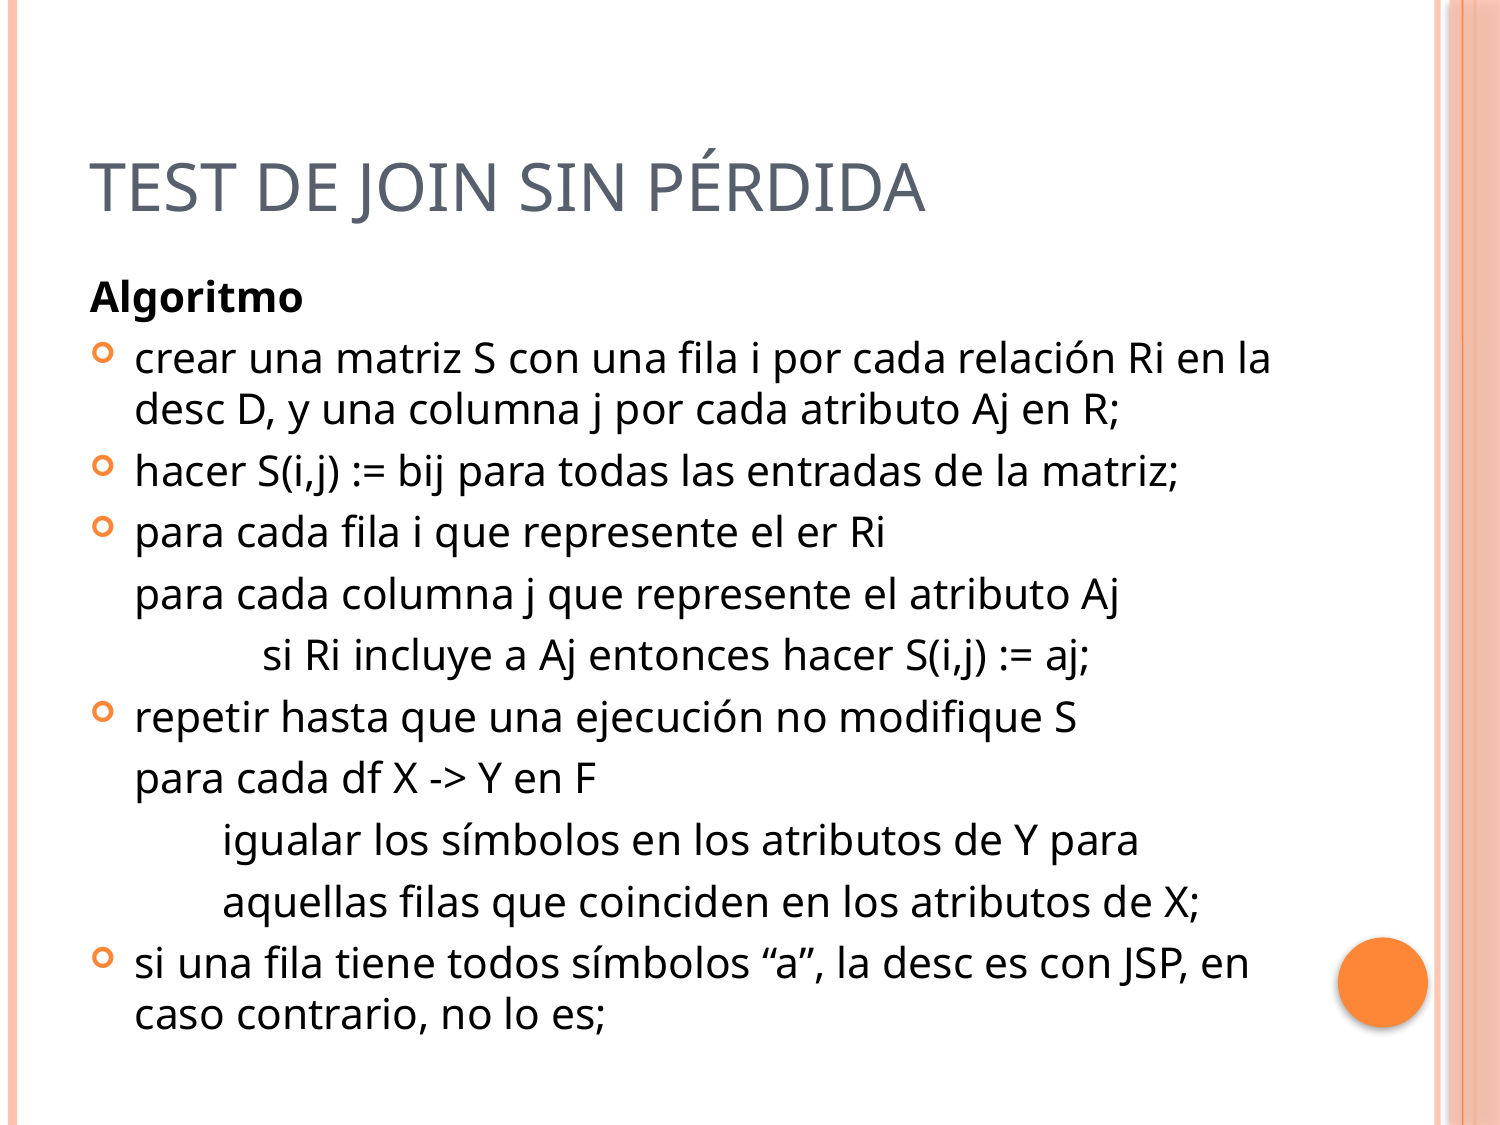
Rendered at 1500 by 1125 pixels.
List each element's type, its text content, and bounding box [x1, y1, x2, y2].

title Test de join sin pérdida [75, 45, 1300, 233]
list Algoritmo crear una matriz S con una fila i por cada relación Ri en la desc D, y una columna j por cada atributo Aj en R; hacer S(i,j) := bij para todas las entradas de la matriz; para cada fila i que represente el er Ri para cada columna j que represente el atributo Aj si Ri incluye a Aj entonces hacer S(i,j) := aj; repetir hasta que una ejecución no modifique S para cada df X -> Y en F igualar los símbolos en los atributos de Y para aquellas filas que coinciden en los atributos de X; si una fila tiene todos símbolos “a”, la desc es con JSP, en caso contrario, no lo es; [75, 262, 1300, 1062]
